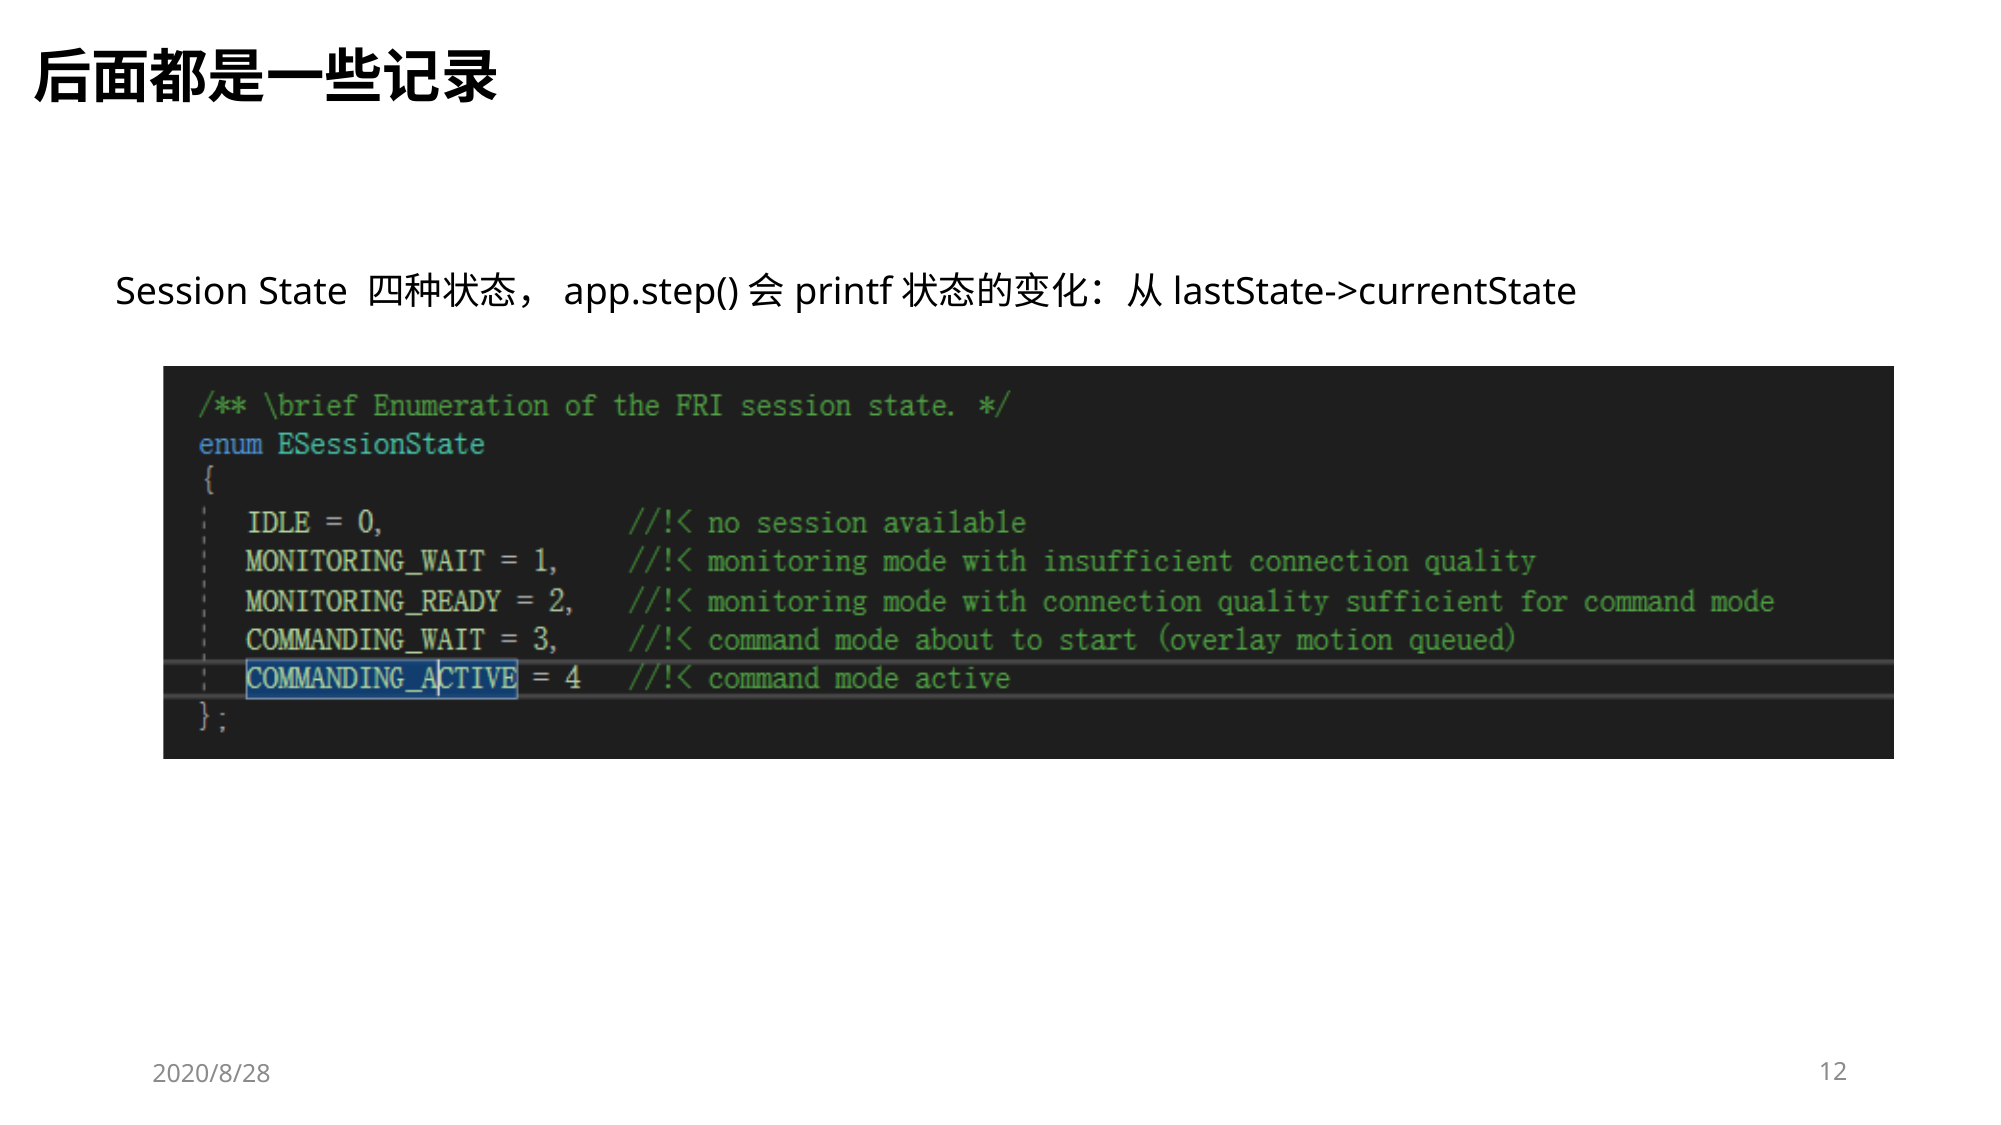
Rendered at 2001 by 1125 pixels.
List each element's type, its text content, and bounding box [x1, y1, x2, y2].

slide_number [137, 1042, 588, 1103]
slide_number 12 [1412, 1042, 1863, 1103]
text_box 后面都是一些记录 [18, 32, 515, 117]
text_box Session State 四种状态，app.step()会printf状态的变化：从lastState->currentState [100, 259, 1593, 320]
picture [163, 366, 1894, 759]
